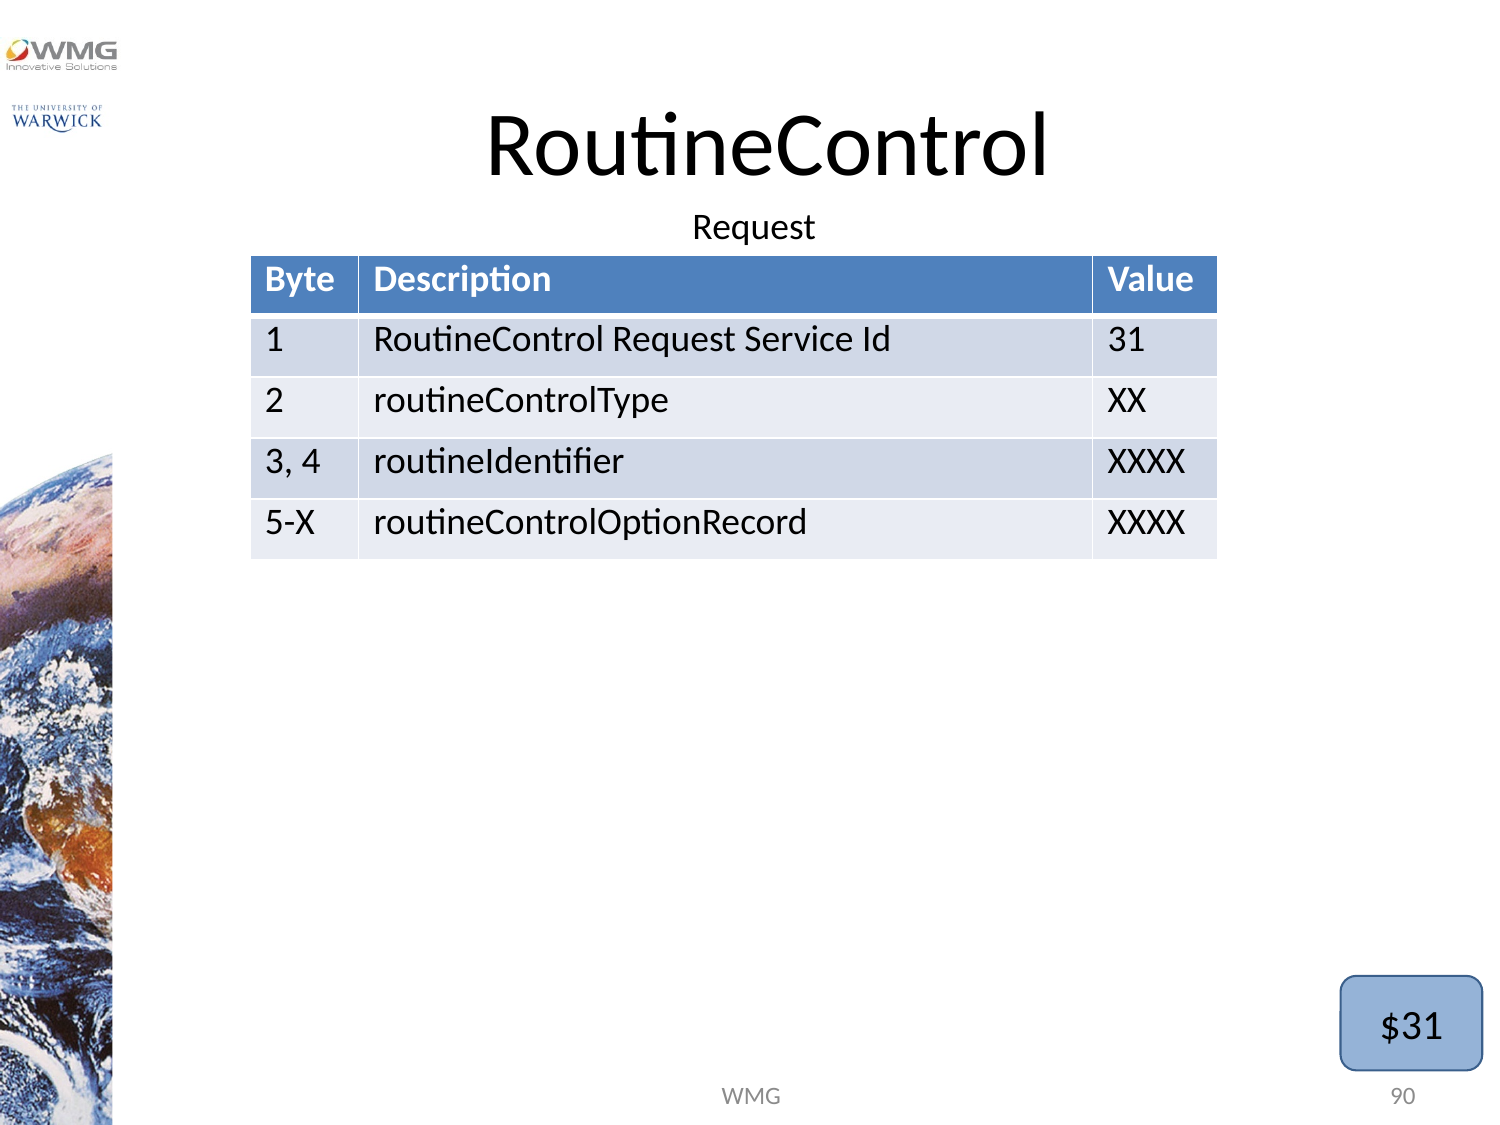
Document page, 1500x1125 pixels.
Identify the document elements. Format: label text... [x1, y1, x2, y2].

table_cell routineControlOptionRecord [359, 500, 1092, 559]
table_header Description [359, 256, 1092, 313]
table_cell routineControlType [359, 378, 1092, 437]
table_cell 2 [251, 378, 358, 437]
table_header Byte [251, 256, 358, 313]
table_cell XXXX [1093, 439, 1217, 498]
table_cell routineIdentifier [359, 439, 1092, 498]
table_cell 5-X [251, 500, 358, 559]
picture [0, 93, 112, 138]
table_cell 31 [1093, 319, 1217, 376]
footer WMG [513, 1065, 989, 1125]
slide_number 90 [1080, 1065, 1431, 1125]
table_cell 1 [251, 319, 358, 376]
table_cell XX [1093, 378, 1217, 437]
table_cell XXXX [1093, 500, 1217, 559]
table_cell 3, 4 [251, 439, 358, 498]
table_cell RoutineControl Request Service Id [359, 319, 1092, 376]
text_box Request [677, 194, 831, 255]
picture [0, 399, 113, 1125]
title RoutineControl [112, 45, 1425, 233]
table_header Value [1093, 256, 1217, 313]
text_box $31 [1338, 973, 1485, 1073]
picture [0, 37, 125, 73]
